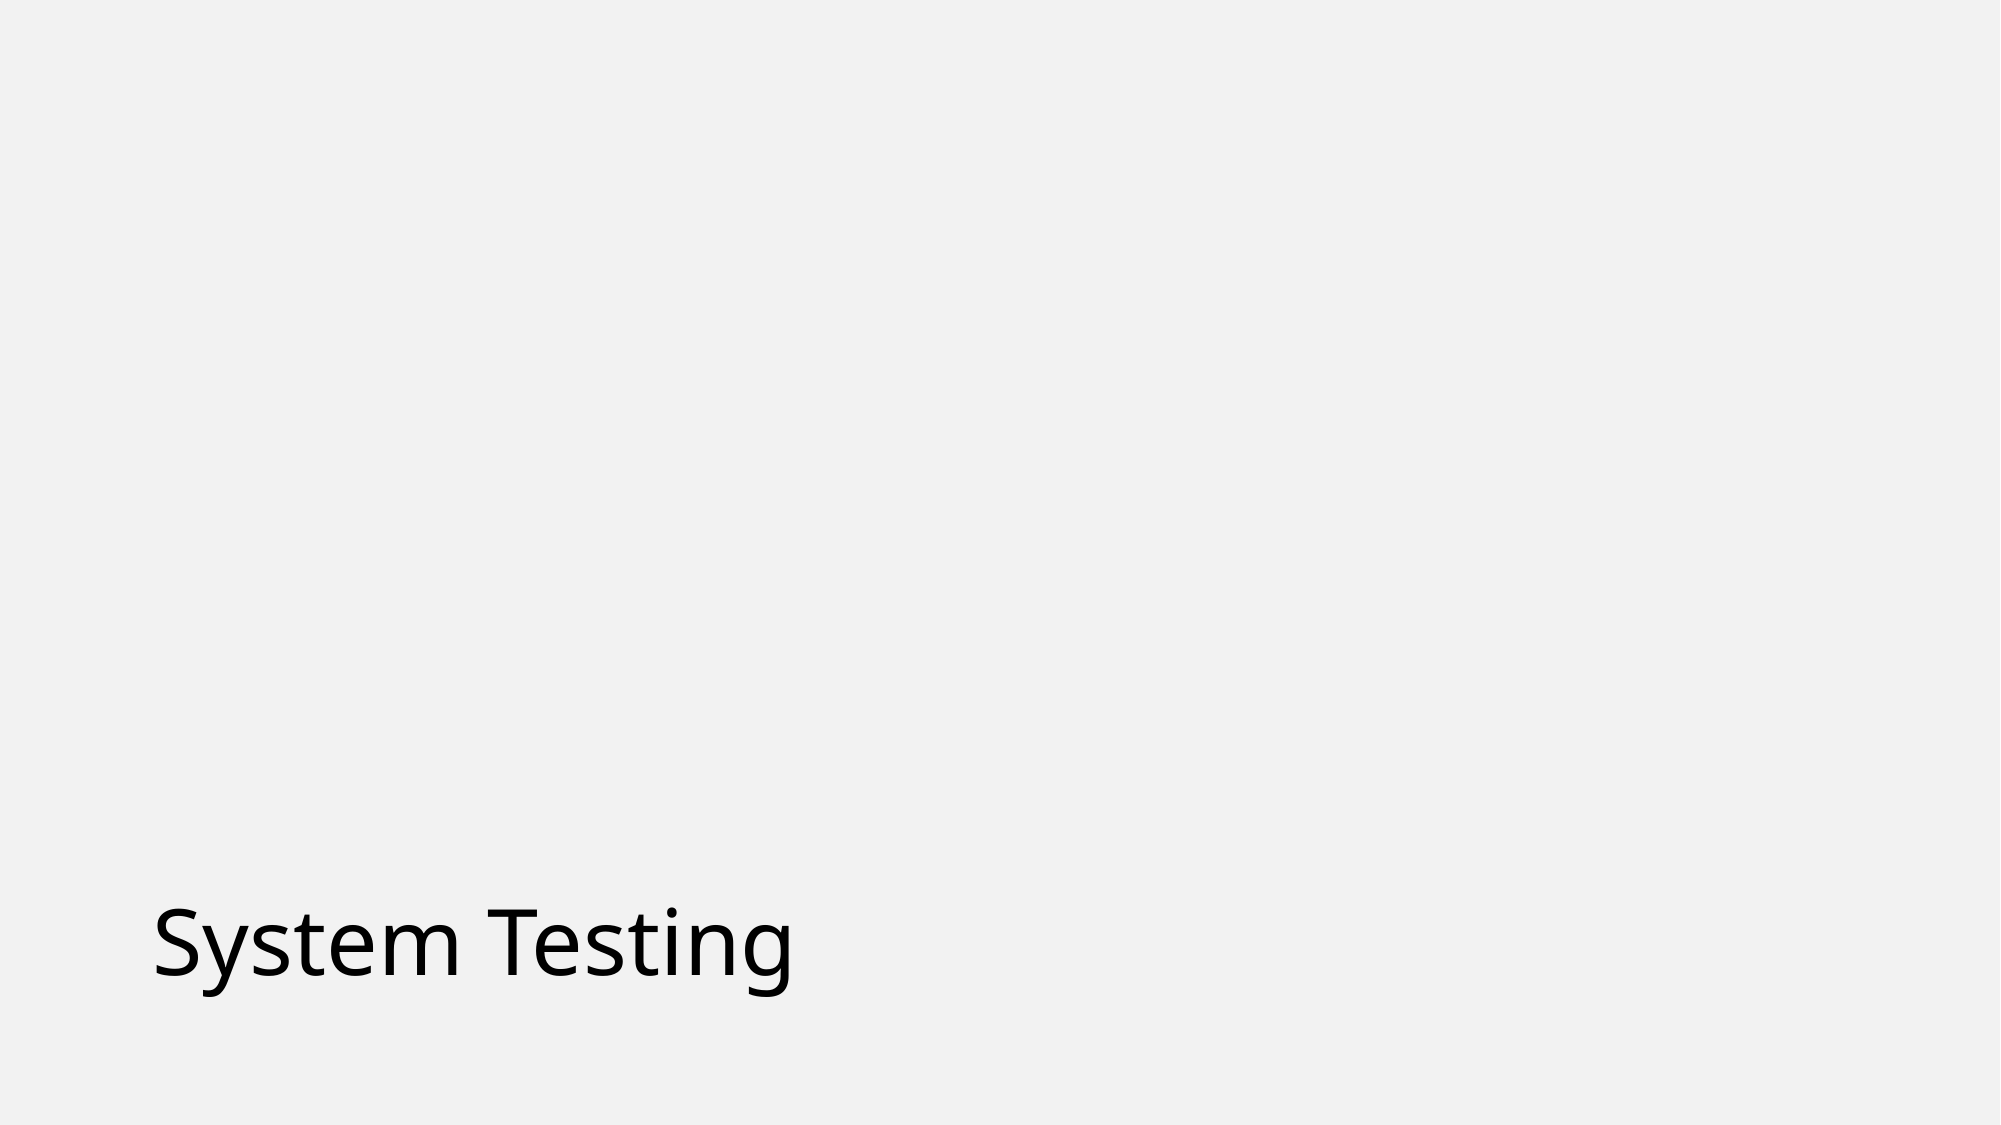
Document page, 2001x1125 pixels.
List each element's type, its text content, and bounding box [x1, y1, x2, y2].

title System Testing [137, 837, 1863, 1055]
